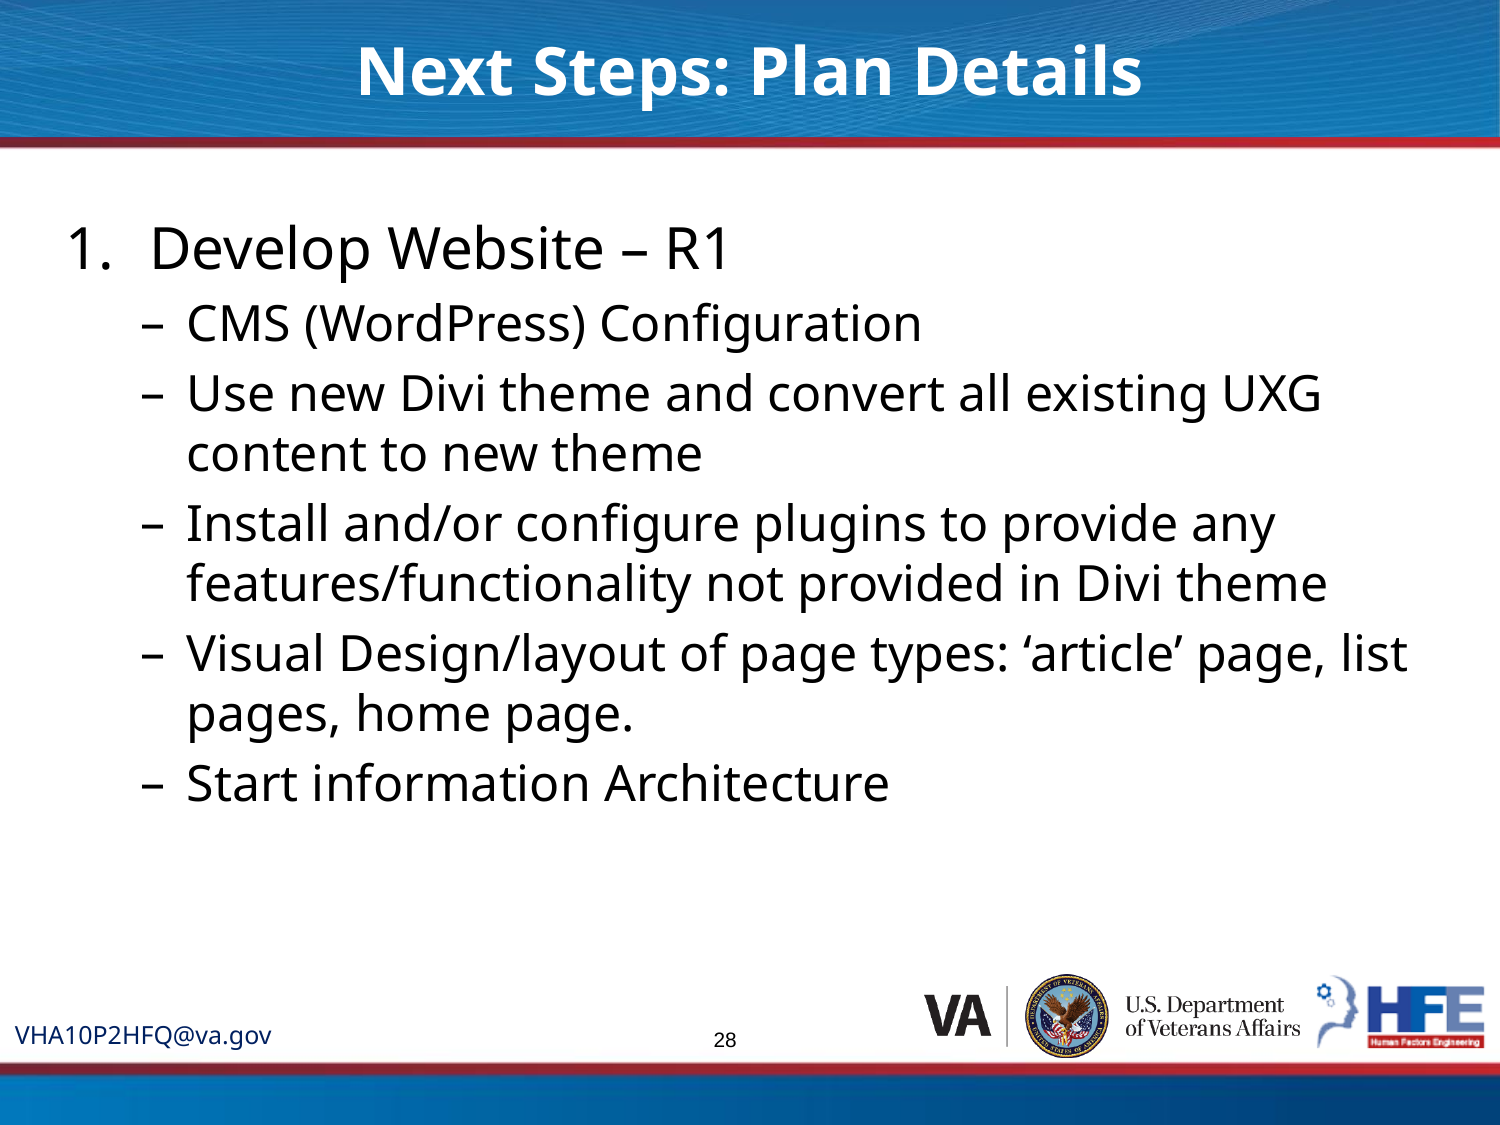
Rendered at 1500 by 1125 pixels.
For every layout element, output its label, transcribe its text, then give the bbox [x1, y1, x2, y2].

list Develop Website – R1 CMS (WordPress) Configuration Use new Divi theme and convert all existing UXG content to new theme Install and/or configure plugins to provide any features/functionality not provided in Divi theme Visual Design/layout of page types: ‘article’ page, list pages, home page. Start information Architecture [50, 204, 1483, 975]
list Next Steps: Plan Details [0, 0, 1500, 137]
picture [0, 137, 1500, 1125]
